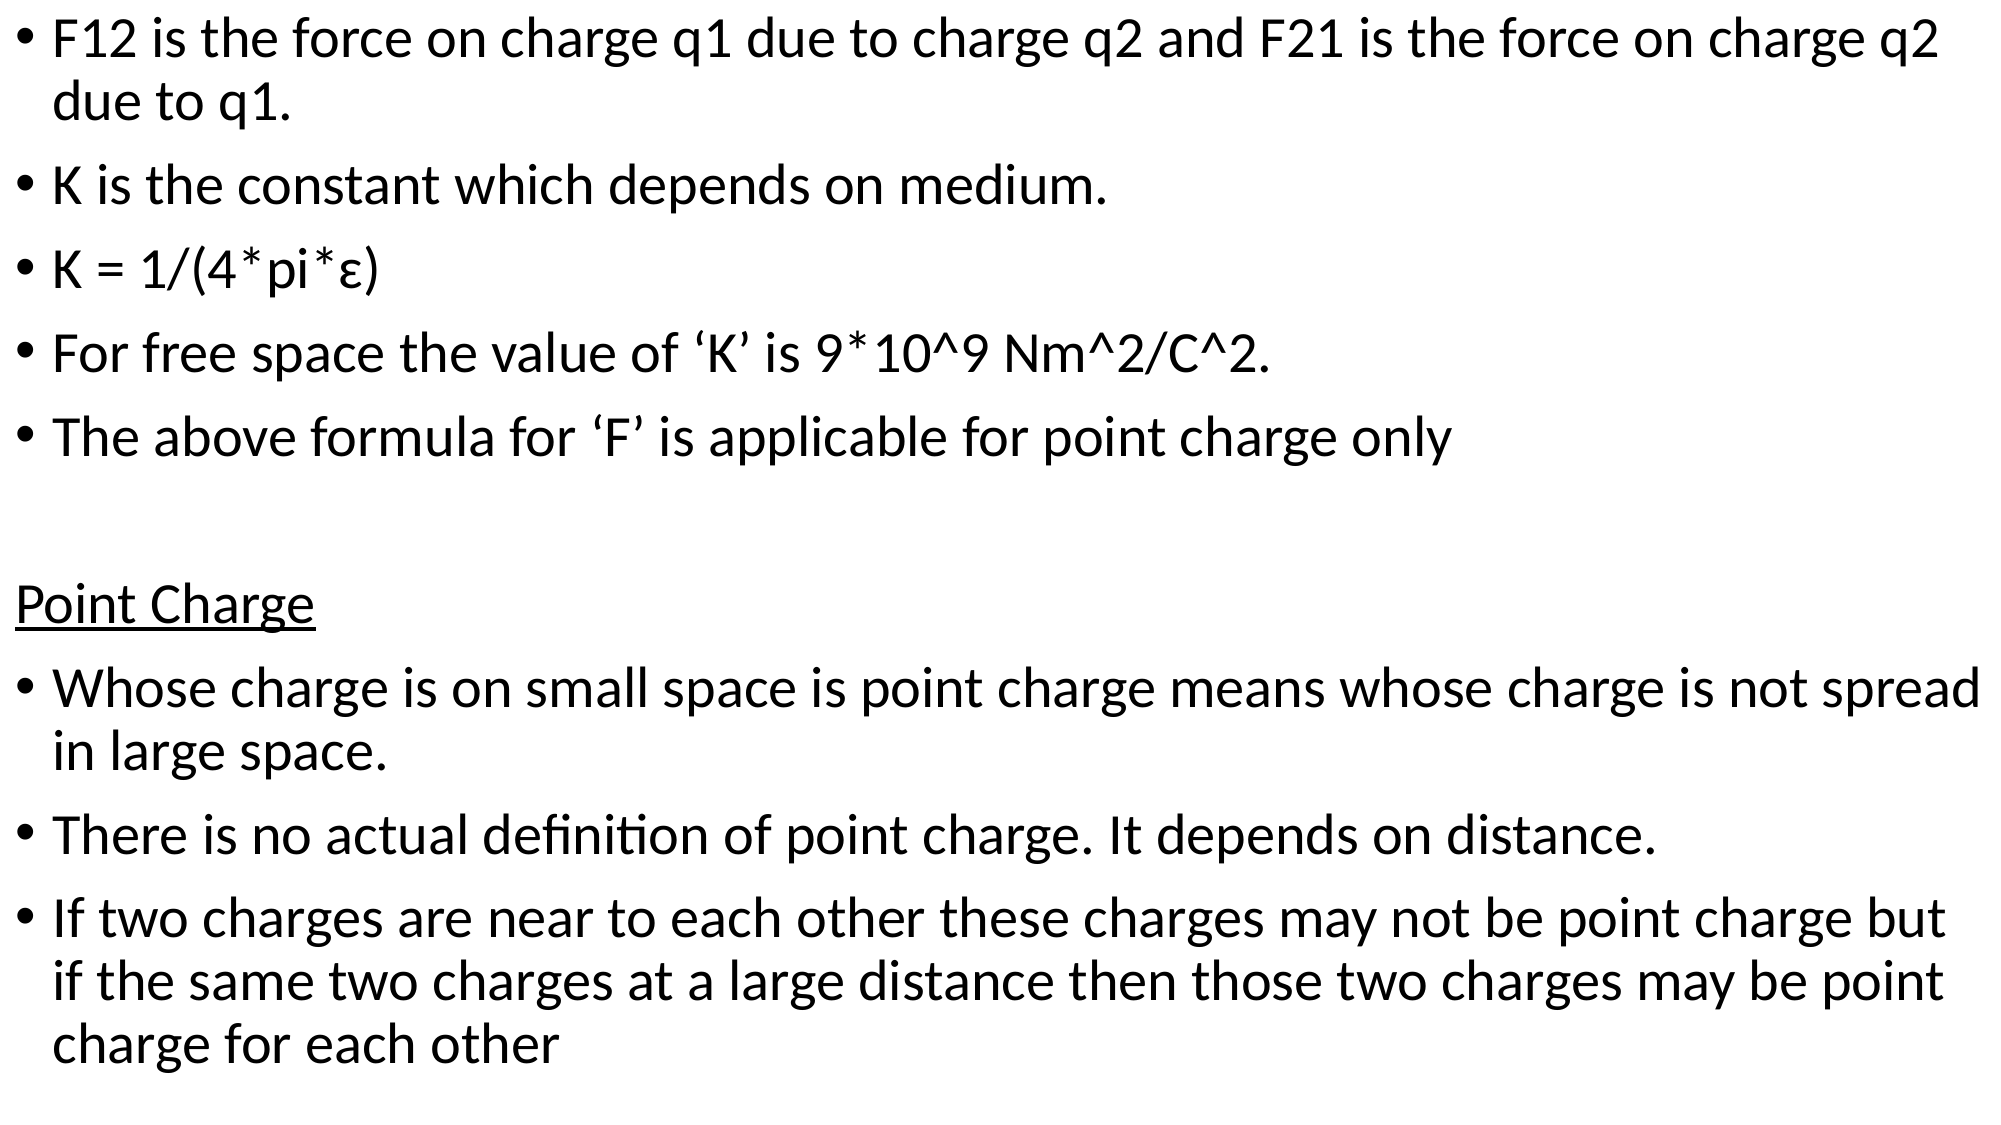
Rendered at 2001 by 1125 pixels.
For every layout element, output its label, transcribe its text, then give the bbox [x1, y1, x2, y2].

list F12 is the force on charge q1 due to charge q2 and F21 is the force on charge q2 due to q1. K is the constant which depends on medium. K = 1/(4*pi*ɛ) For free space the value of ‘K’ is 9*10^9 Nm^2/C^2. The above formula for ‘F’ is applicable for point charge only Point Charge Whose charge is on small space is point charge means whose charge is not spread in large space. There is no actual definition of point charge. It depends on distance. If two charges are near to each other these charges may not be point charge but if the same two charges at a large distance then those two charges may be point charge for each other [0, 0, 2000, 1125]
